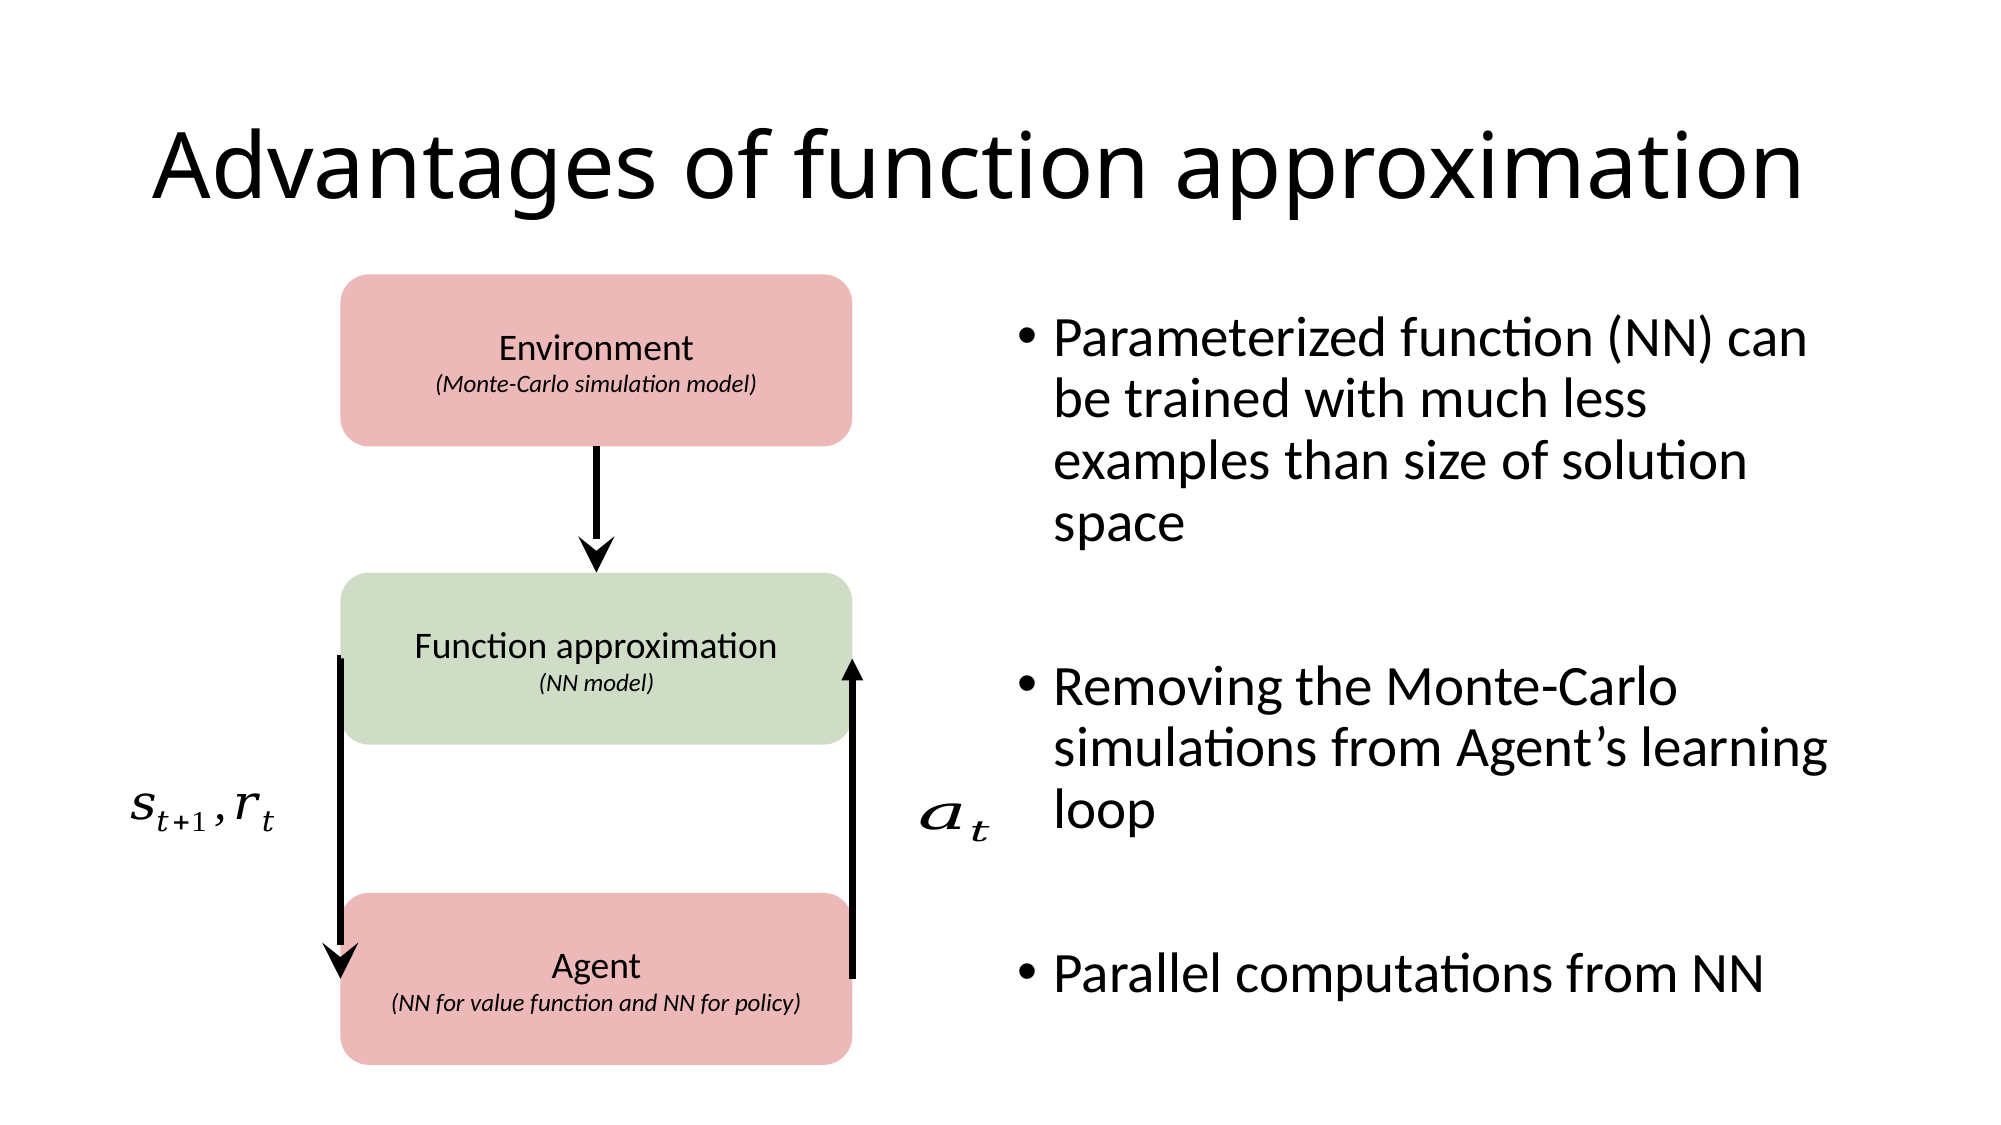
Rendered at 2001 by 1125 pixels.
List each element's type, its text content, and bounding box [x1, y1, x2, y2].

title Advantages of function approximation [137, 59, 1863, 278]
text_box Agent (NN for value function and NN for policy) [339, 891, 854, 1066]
text_box Function approximation (NN model) [339, 571, 854, 746]
list Parameterized function (NN) can be trained with much less examples than size of solution space Removing the Monte-Carlo simulations from Agent’s learning loop Parallel computations from NN [1002, 299, 1863, 1014]
text_box Environment (Monte-Carlo simulation model) [339, 273, 854, 448]
